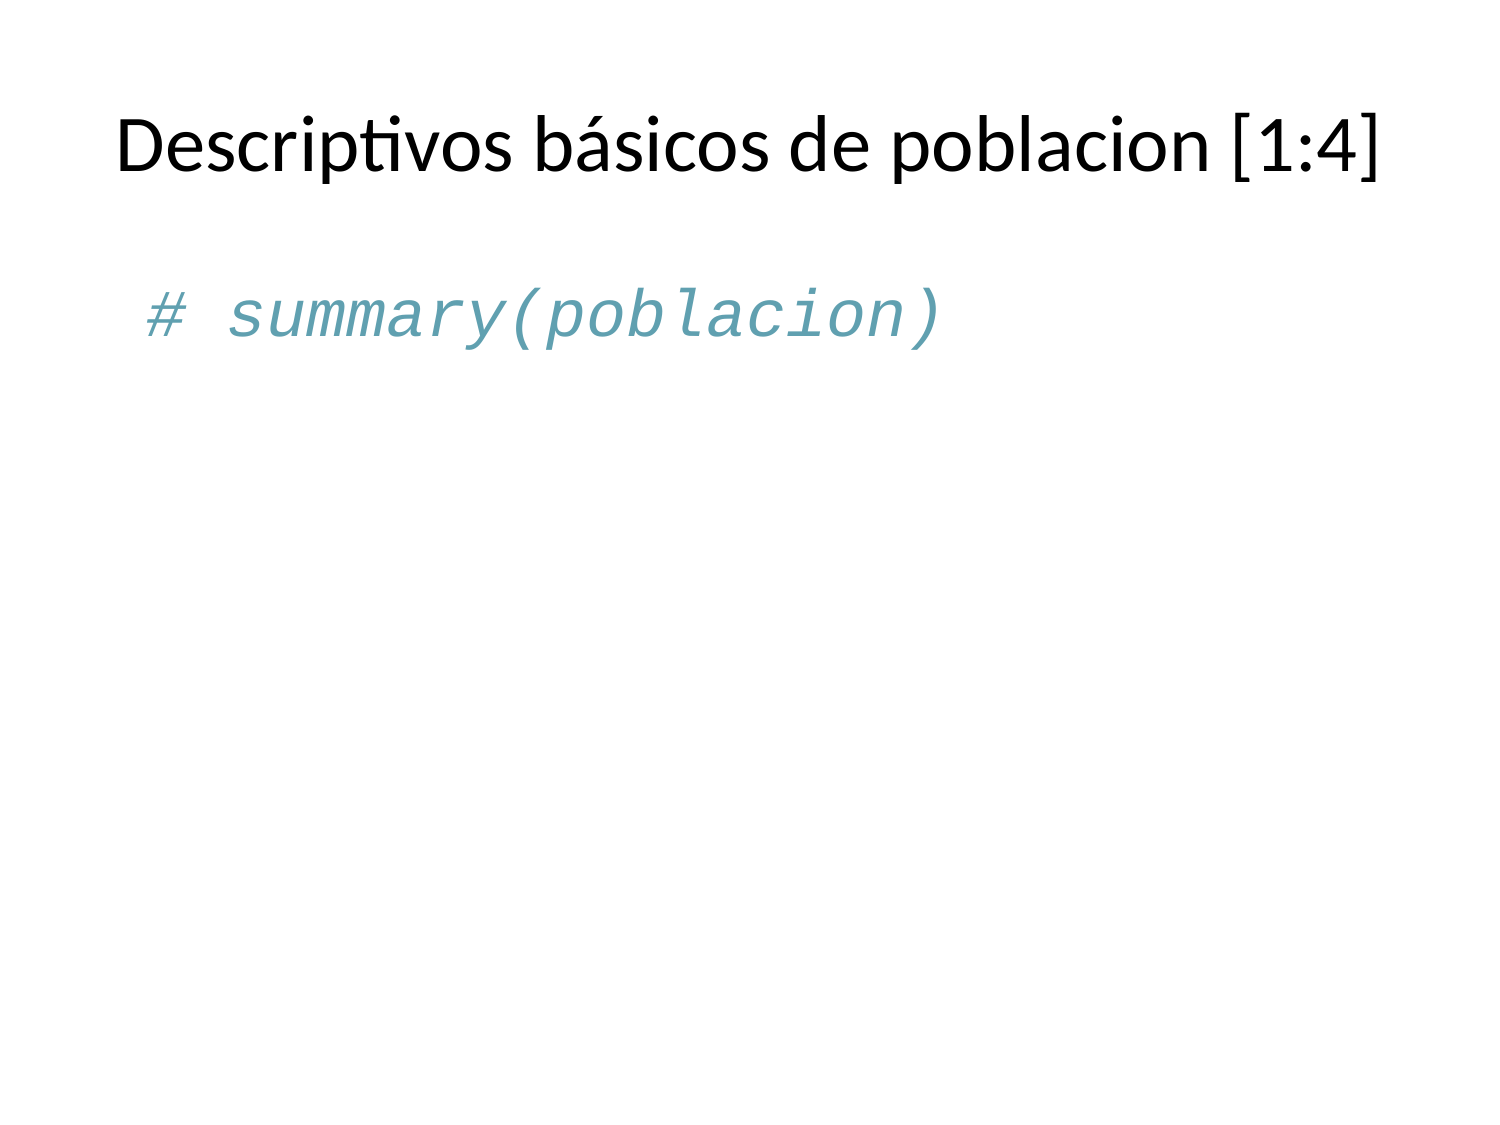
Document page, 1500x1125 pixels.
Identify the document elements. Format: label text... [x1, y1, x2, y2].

title Descriptivos básicos de poblacion [1:4] [75, 45, 1425, 233]
list # summary(poblacion) [75, 262, 1425, 1005]
